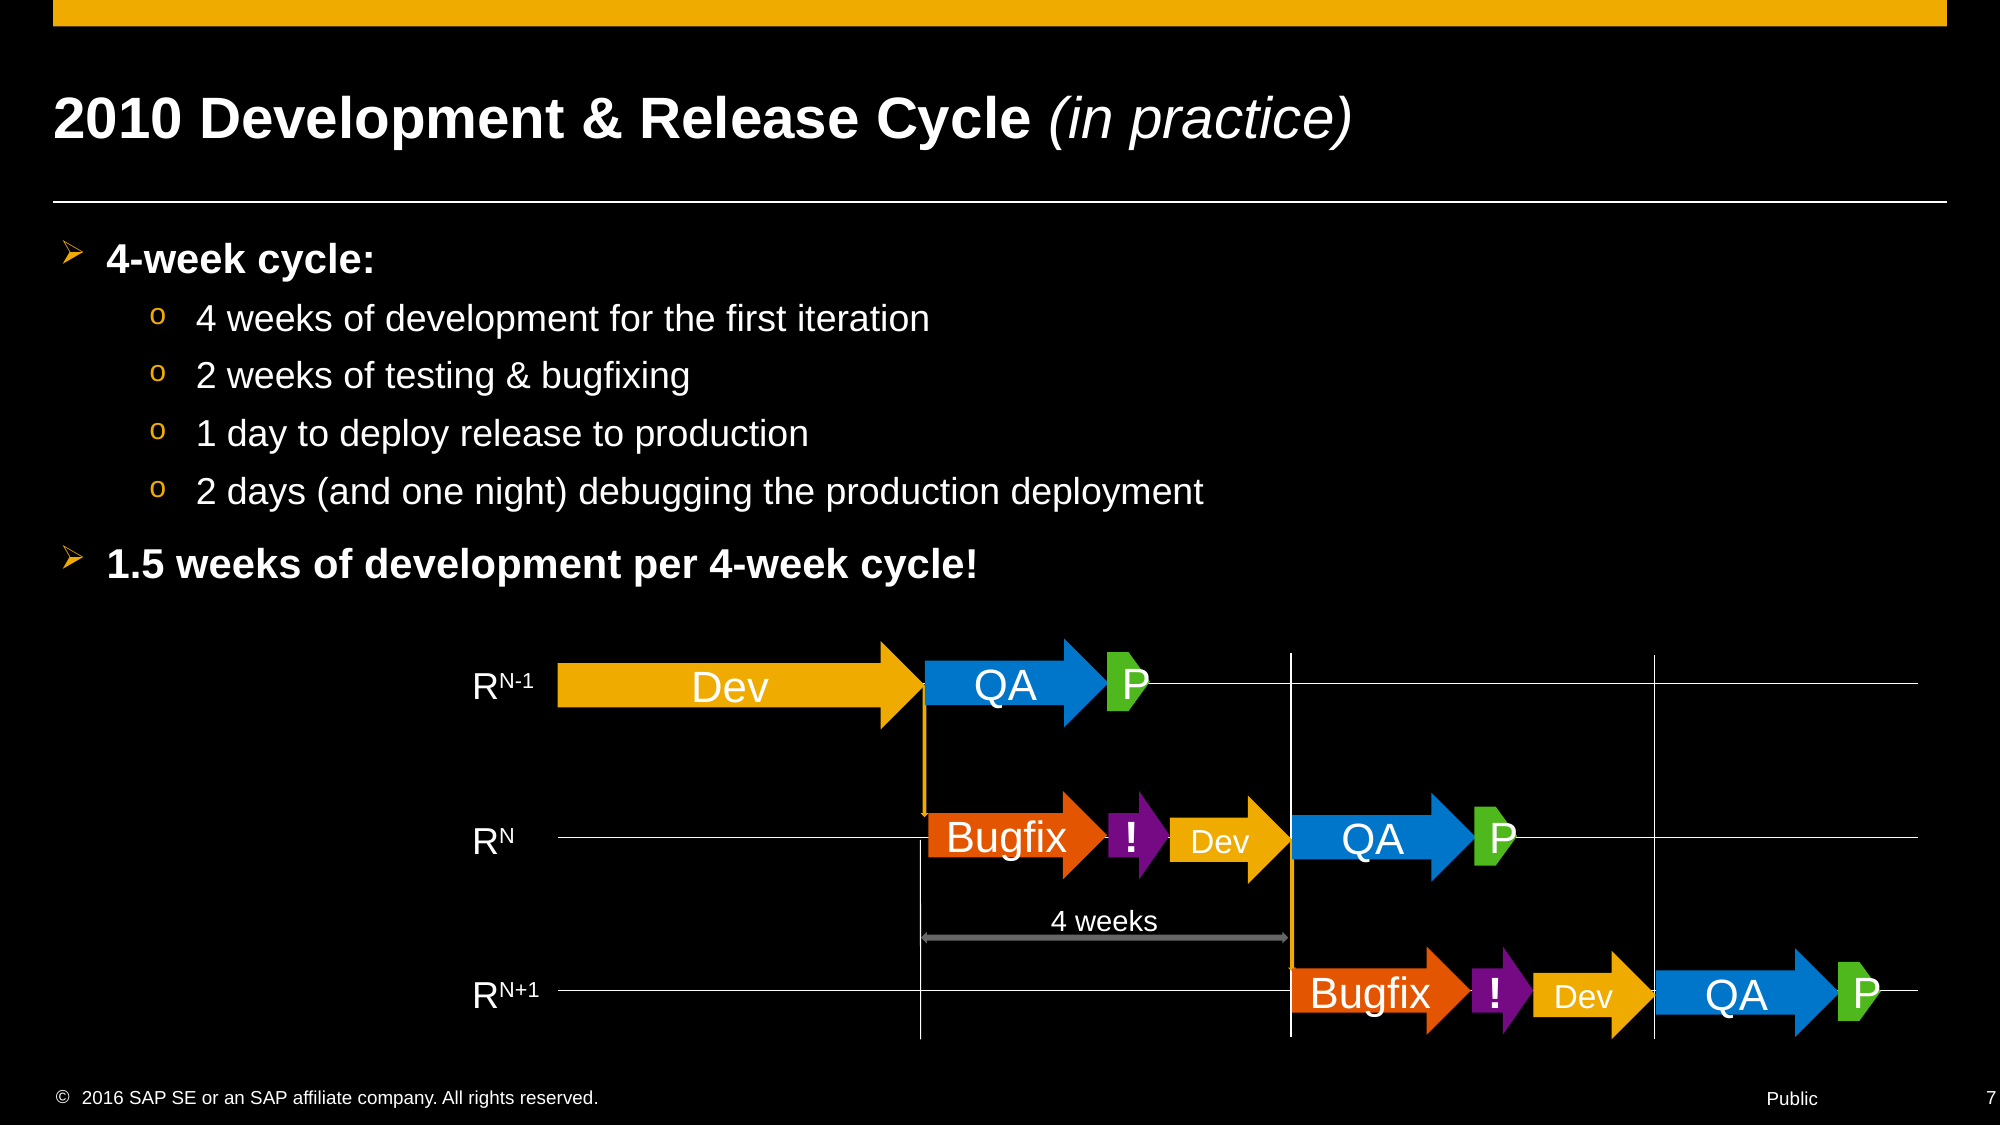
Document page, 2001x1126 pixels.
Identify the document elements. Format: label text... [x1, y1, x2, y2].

text_box RN+1 [472, 971, 558, 1017]
text_box 4 weeks [926, 931, 1285, 944]
text_box 4-week cycle: 4 weeks of development for the first iteration 2 weeks of testing & bugfixing 1 day to deploy release to production 2 days (and one night) debugging the production deployment 1.5 weeks of development per 4-week cycle! [59, 231, 1205, 587]
text_box [922, 739, 927, 798]
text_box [928, 790, 1518, 885]
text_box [557, 638, 1151, 730]
text_box RN-1 [472, 662, 551, 708]
text_box RN [472, 817, 558, 863]
title 2010 Development & Release Cycle (in practice) [53, 53, 1947, 178]
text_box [1291, 945, 1882, 1040]
